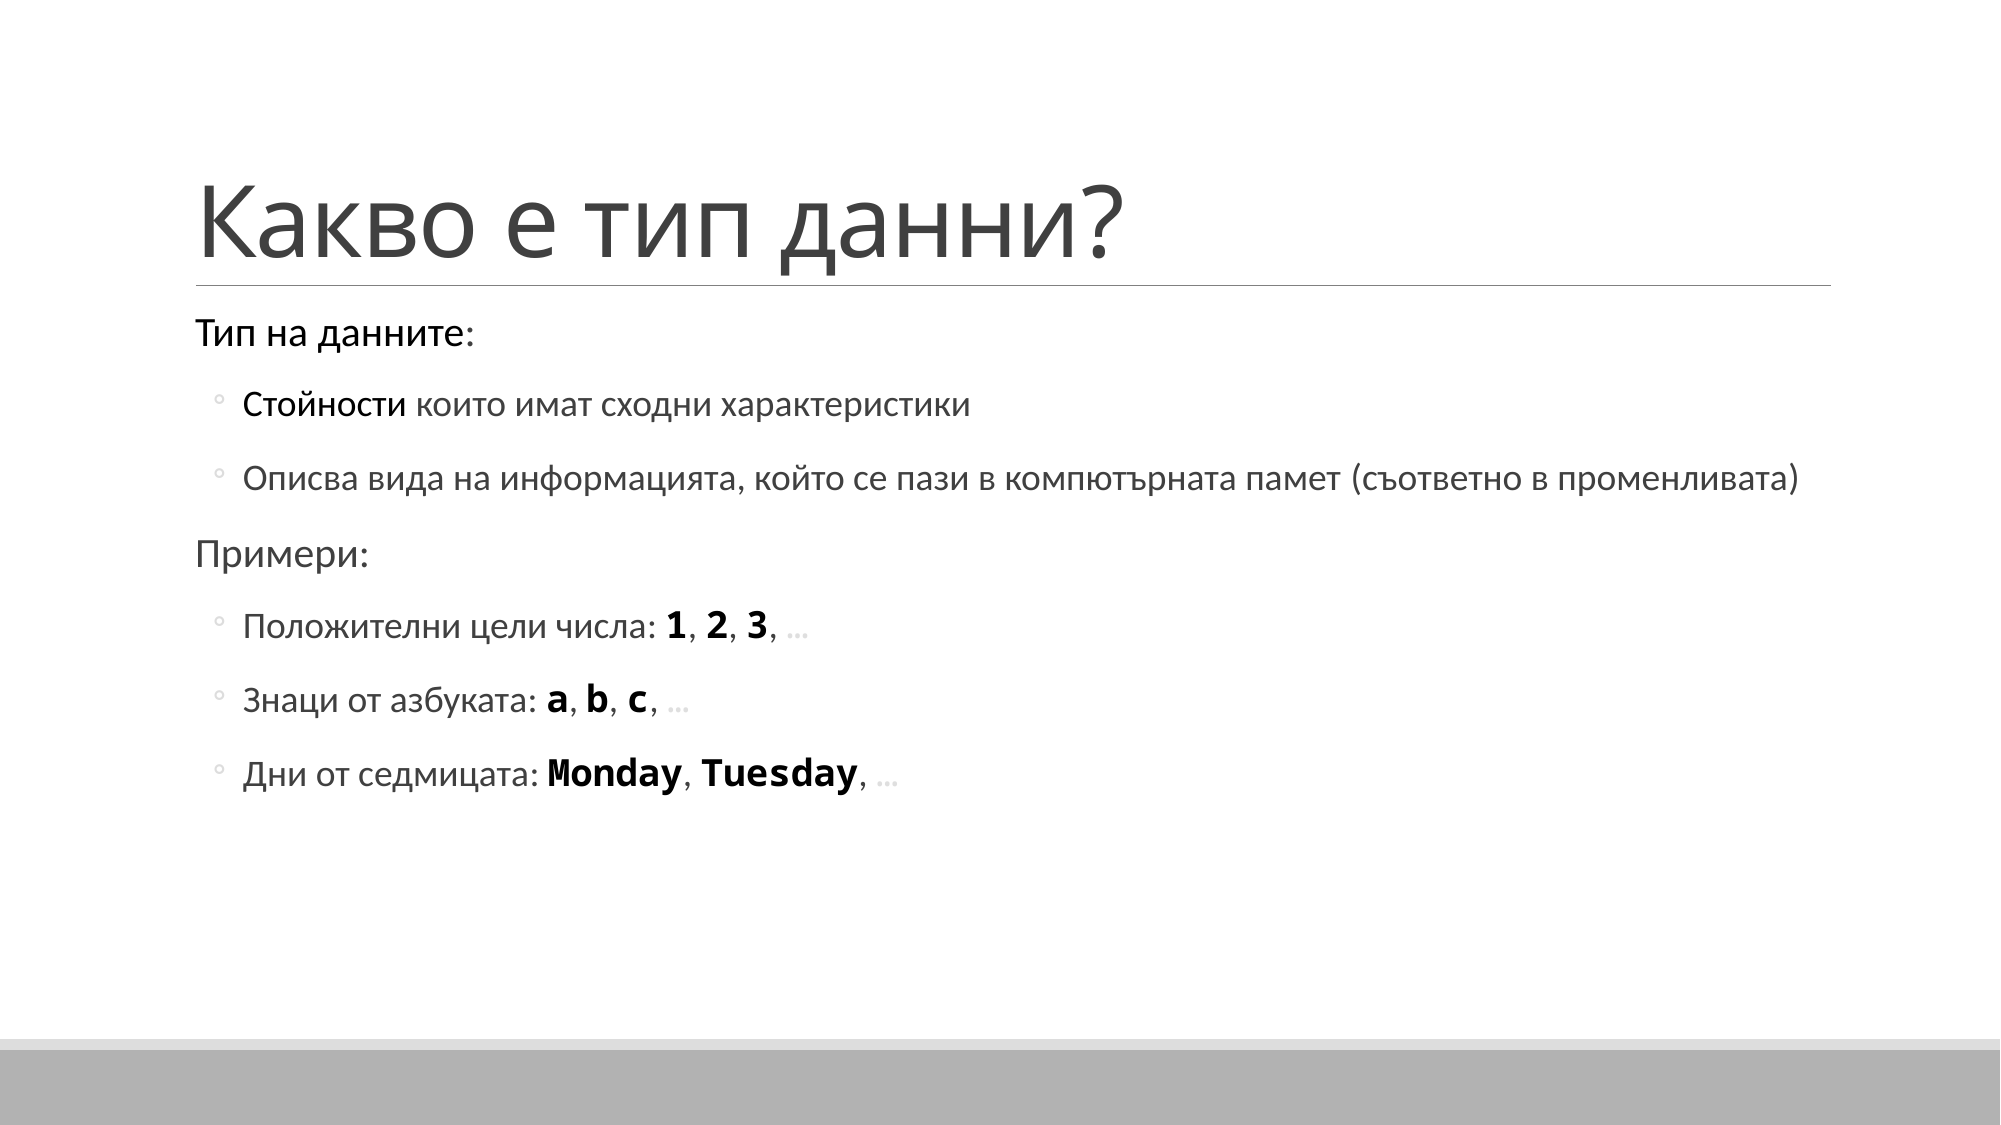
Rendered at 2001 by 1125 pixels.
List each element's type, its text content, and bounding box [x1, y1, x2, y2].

title Какво е тип данни? [180, 47, 1830, 285]
list Тип на данните: Стойности които имат сходни характеристики Описва вида на информацията, който се пази в компютърната памет (съответно в променливата) Примери: Положителни цели числа: 1, 2, 3, … Знаци от азбуката: a, b, c, … Дни от седмицата: Monday, Tuesday, … [180, 302, 1830, 963]
